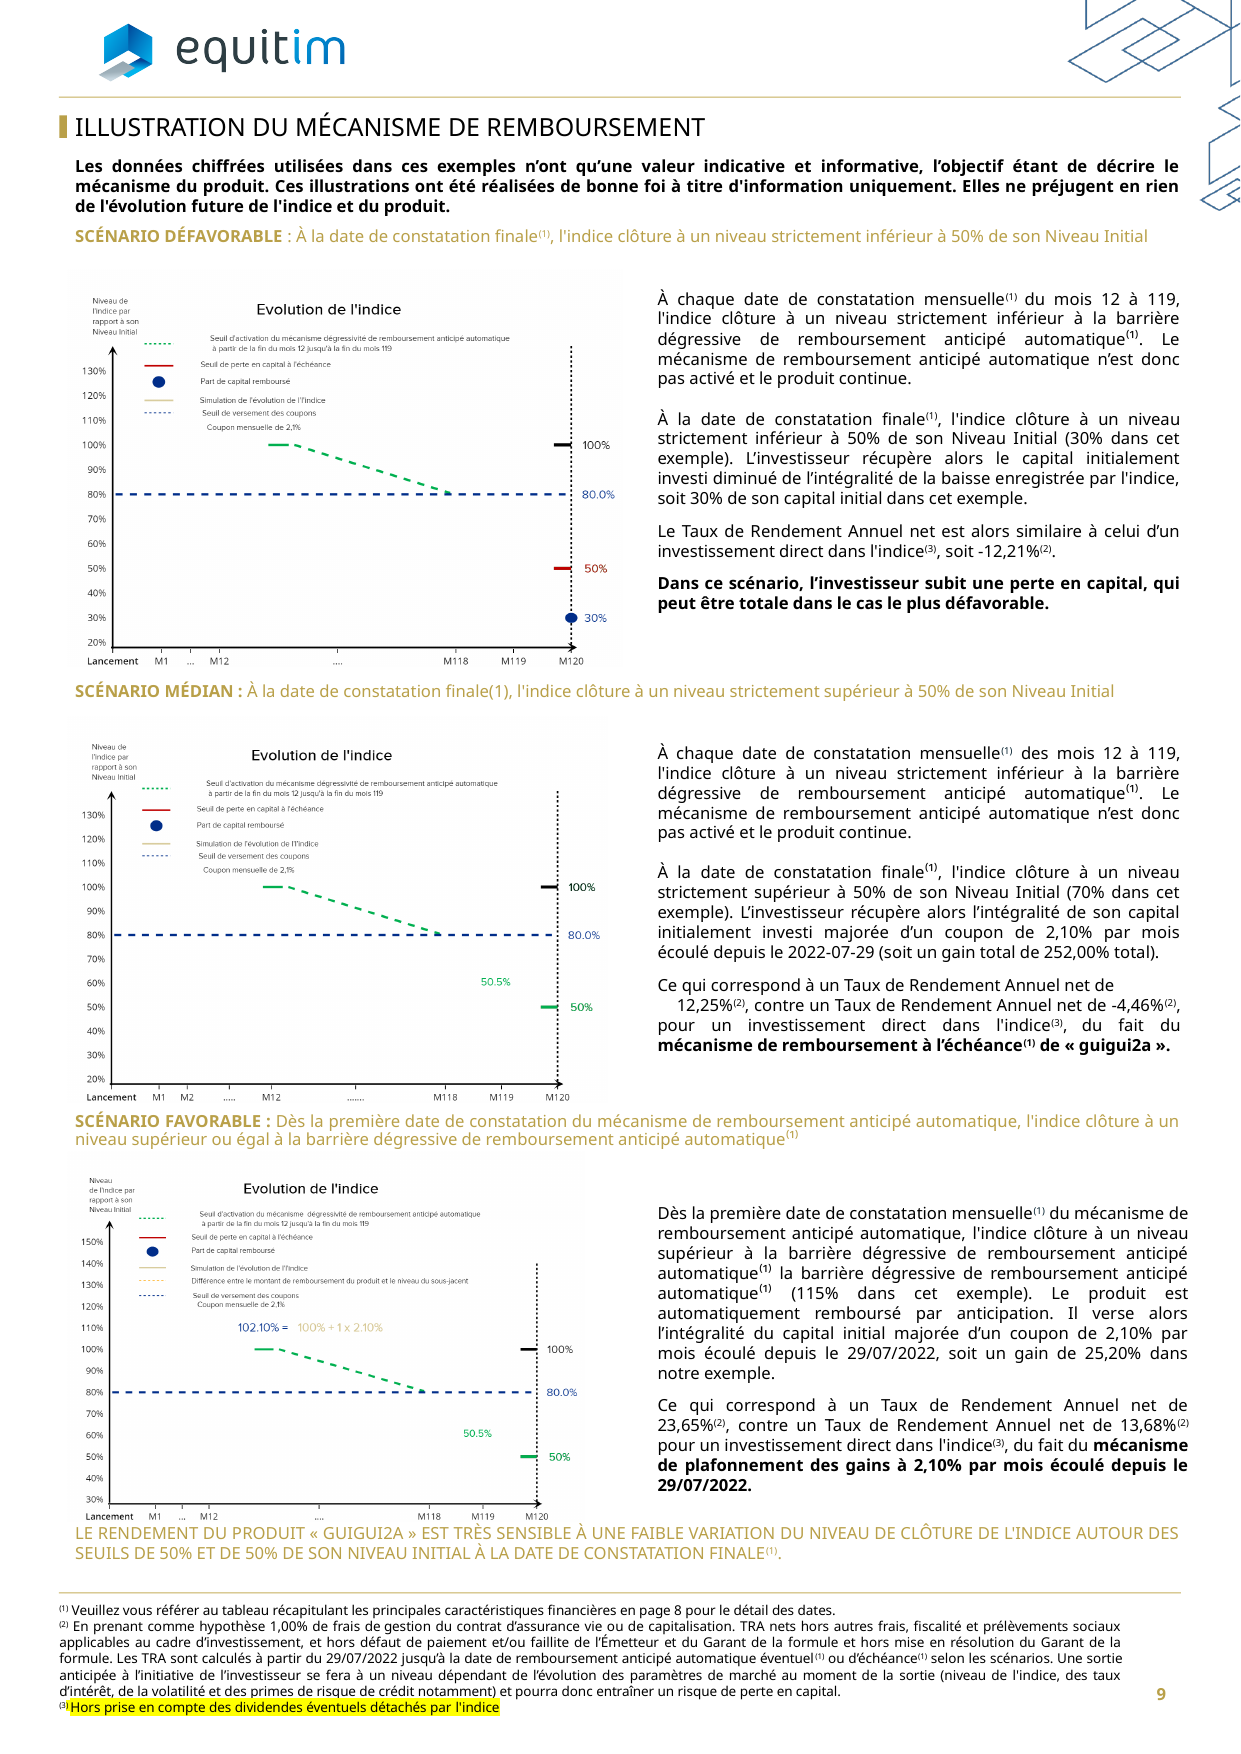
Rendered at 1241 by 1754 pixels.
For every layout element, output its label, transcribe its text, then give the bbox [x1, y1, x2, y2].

text_box (1) Veuillez vous référer au tableau récapitulant les principales caractéristiques financières en page 8 pour le détail des dates. (2) En prenant comme hypothèse 1,00% de frais de gestion du contrat d’assurance vie ou de capitalisation. TRA nets hors autres frais, fiscalité et prélèvements sociaux applicables au cadre d’investissement, et hors défaut de paiement et/ou faillite de l’Émetteur et du Garant de la formule et hors mise en résolution du Garant de la formule. Les TRA sont calculés à partir du 29/07/2022 jusqu’à la date de remboursement anticipé automatique éventuel(1) ou d’échéance(1) selon les scénarios. Une sortie anticipée à l’initiative de l’investisseur se fera à un niveau dépendant de l’évolution des paramètres de marché au moment de la sortie (niveau de l'indice, des taux d’intérêt, de la volatilité et des primes de risque de crédit notamment) et pourra donc entraîner un risque de perte en capital. (3) Hors prise en compte des dividendes éventuels détachés par l'indice [59, 1601, 1123, 1716]
text_box [59, 115, 67, 138]
text_box [623, 396, 793, 457]
picture [67, 269, 623, 667]
slide_number 9 [1122, 1664, 1182, 1728]
text_box [585, 1299, 764, 1361]
text_box LE RENDEMENT DU PRODUIT « guigui2a » EST TRÈS SENSIBLE À UNE FAIBLE VARIATION DU niveau DE CLÔTURE de l'indice AUTOUR DES SEUILS DE 50% ET DE 50% DE SON Niveau Initial à la date de constatation finale(1). [75, 1522, 1181, 1588]
text_box À chaque date de constatation mensuelle(1) des mois 12 à 119, l'indice clôture à un niveau strictement inférieur à la barrière dégressive de remboursement anticipé automatique⁽¹⁾. Le mécanisme de remboursement anticipé automatique n’est donc pas activé et le produit continue. À la date de constatation finale⁽¹⁾, l'indice clôture à un niveau strictement supérieur à 50% de son Niveau Initial (70% dans cet exemple). L’investisseur récupère alors l’intégralité de son capital initialement investi majorée d’un coupon de 2,10% par mois écoulé depuis le 2022-07-29 (soit un gain total de 252,00% total). Ce qui correspond à un Taux de Rendement Annuel net de 12,25%(2), contre un Taux de Rendement Annuel net de -4,46%(2), pour un investissement direct dans l'indice(3), du fait du mécanisme de remboursement à l’échéance(1) de « guigui2a ». [657, 742, 1181, 1055]
text_box SCÉNARIO DÉFAVORABLE : À la date de constatation finale(1), l'indice clôture à un niveau strictement inférieur à 50% de son Niveau Initial [75, 226, 1181, 247]
text_box Dès la première date de constatation mensuelle(1) du mécanisme de remboursement anticipé automatique, l'indice clôture à un niveau supérieur à la barrière dégressive de remboursement anticipé automatique⁽¹⁾ la barrière dégressive de remboursement anticipé automatique⁽¹⁾ (115% dans cet exemple). Le produit est automatiquement remboursé par anticipation. Il verse alors l’intégralité du capital initial majorée d’un coupon de 2,10% par mois écoulé depuis le 29/07/2022, soit un gain de 25,20% dans notre exemple. Ce qui correspond à un Taux de Rendement Annuel net de 23,65%(2), contre un Taux de Rendement Annuel net de 13,68%(2) pour un investissement direct dans l'indice(3), du fait du mécanisme de plafonnement des gains à 2,10% par mois écoulé depuis le 29/07/2022. [657, 1203, 1189, 1496]
text_box ILLUSTRATION DU MÉCANISME DE REMBOURSEMENT [75, 109, 1192, 148]
picture [77, 3, 367, 97]
text_box SCÉNARIO MÉDIAN : À la date de constatation finale(1), l'indice clôture à un niveau strictement supérieur à 50% de son Niveau Initial [75, 682, 1181, 701]
picture [1067, 0, 1241, 211]
text_box Les données chiffrées utilisées dans ces exemples n’ont qu’une valeur indicative et informative, l’objectif étant de décrire le mécanisme du produit. Ces illustrations ont été réalisées de bonne foi à titre d'information uniquement. Elles ne préjugent en rien de l'évolution future de l'indice et du produit. [75, 156, 1181, 217]
picture [67, 716, 608, 1103]
text_box SCÉNARIO FAVORABLE : Dès la première date de constatation du mécanisme de remboursement anticipé automatique, l'indice clôture à un niveau supérieur ou égal à la barrière dégressive de remboursement anticipé automatique⁽¹⁾ [75, 1113, 1181, 1150]
text_box [608, 812, 768, 873]
picture [67, 1151, 585, 1522]
text_box À chaque date de constatation mensuelle(1) du mois 12 à 119, l'indice clôture à un niveau strictement inférieur à la barrière dégressive de remboursement anticipé automatique⁽¹⁾. Le mécanisme de remboursement anticipé automatique n’est donc pas activé et le produit continue. À la date de constatation finale(1), l'indice clôture à un niveau strictement inférieur à 50% de son Niveau Initial (30% dans cet exemple). L’investisseur récupère alors le capital initialement investi diminué de l’intégralité de la baisse enregistrée par l'indice, soit 30% de son capital initial dans cet exemple. Le Taux de Rendement Annuel net est alors similaire à celui d’un investissement direct dans l'indice(3), soit -12,21%(2). Dans ce scénario, l’investisseur subit une perte en capital, qui peut être totale dans le cas le plus défavorable. [657, 288, 1181, 613]
